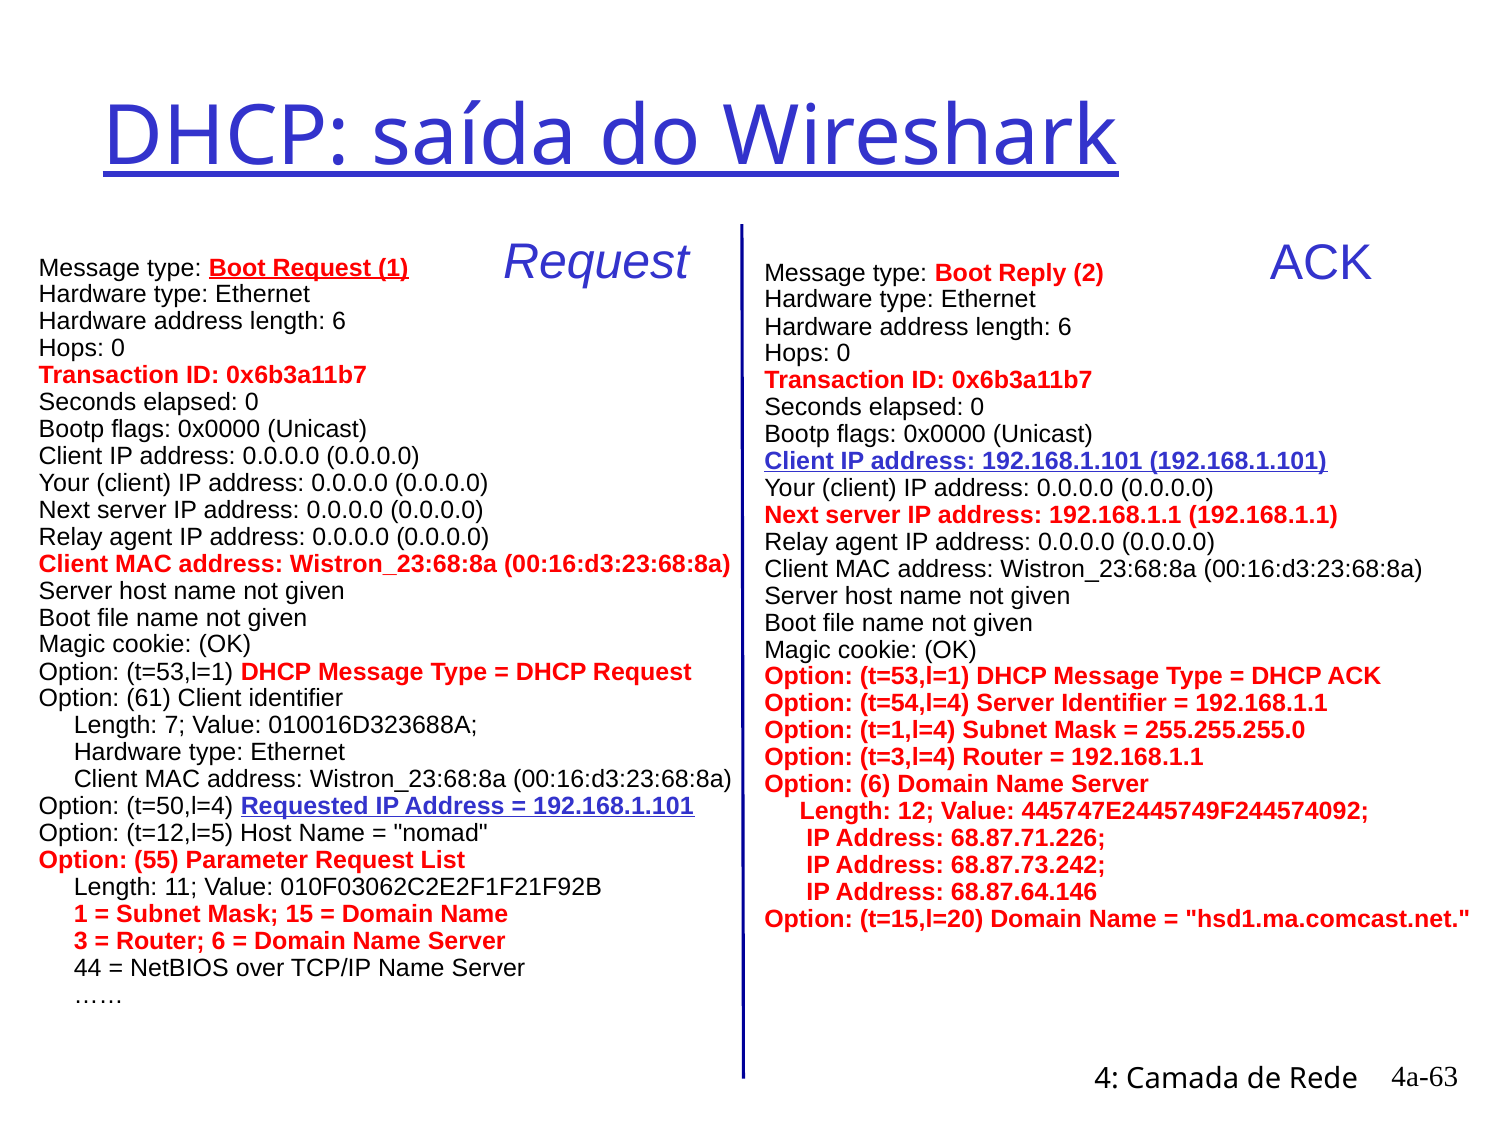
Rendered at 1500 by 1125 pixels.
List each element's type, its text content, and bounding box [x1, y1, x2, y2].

text_box Message type: Boot Reply (2) Hardware type: Ethernet Hardware address length: 6 Hops: 0 Transaction ID: 0x6b3a11b7 Seconds elapsed: 0 Bootp flags: 0x0000 (Unicast) Client IP address: 192.168.1.101 (192.168.1.101) Your (client) IP address: 0.0.0.0 (0.0.0.0) Next server IP address: 192.168.1.1 (192.168.1.1) Relay agent IP address: 0.0.0.0 (0.0.0.0) Client MAC address: Wistron_23:68:8a (00:16:d3:23:68:8a) Server host name not given Boot file name not given Magic cookie: (OK) Option: (t=53,l=1) DHCP Message Type = DHCP ACK Option: (t=54,l=4) Server Identifier = 192.168.1.1 Option: (t=1,l=4) Subnet Mask = 255.255.255.0 Option: (t=3,l=4) Router = 192.168.1.1 Option: (6) Domain Name Server Length: 12; Value: 445747E2445749F244574092; IP Address: 68.87.71.226; IP Address: 68.87.73.242; IP Address: 68.87.64.146 Option: (t=15,l=20) Domain Name = "hsd1.ma.comcast.net." [749, 252, 1487, 963]
text_box Request [488, 221, 705, 297]
slide_number 4a-63 [1338, 1049, 1474, 1125]
text_box ACK [1255, 222, 1388, 298]
text_box Message type: Boot Request (1) Hardware type: Ethernet Hardware address length: 6 Hops: 0 Transaction ID: 0x6b3a11b7 Seconds elapsed: 0 Bootp flags: 0x0000 (Unicast) Client IP address: 0.0.0.0 (0.0.0.0) Your (client) IP address: 0.0.0.0 (0.0.0.0) Next server IP address: 0.0.0.0 (0.0.0.0) Relay agent IP address: 0.0.0.0 (0.0.0.0) Client MAC address: Wistron_23:68:8a (00:16:d3:23:68:8a) Server host name not given Boot file name not given Magic cookie: (OK) Option: (t=53,l=1) DHCP Message Type = DHCP Request Option: (61) Client identifier Length: 7; Value: 010016D323688A; Hardware type: Ethernet Client MAC address: Wistron_23:68:8a (00:16:d3:23:68:8a) Option: (t=50,l=4) Requested IP Address = 192.168.1.101 Option: (t=12,l=5) Host Name = "nomad" Option: (55) Parameter Request List Length: 11; Value: 010F03062C2E2F1F21F92B 1 = Subnet Mask; 15 = Domain Name 3 = Router; 6 = Domain Name Server 44 = NetBIOS over TCP/IP Name Server …… [23, 247, 749, 1016]
title DHCP: saída do Wireshark [87, 37, 1363, 226]
footer 4: Camada de Rede [898, 1051, 1338, 1125]
